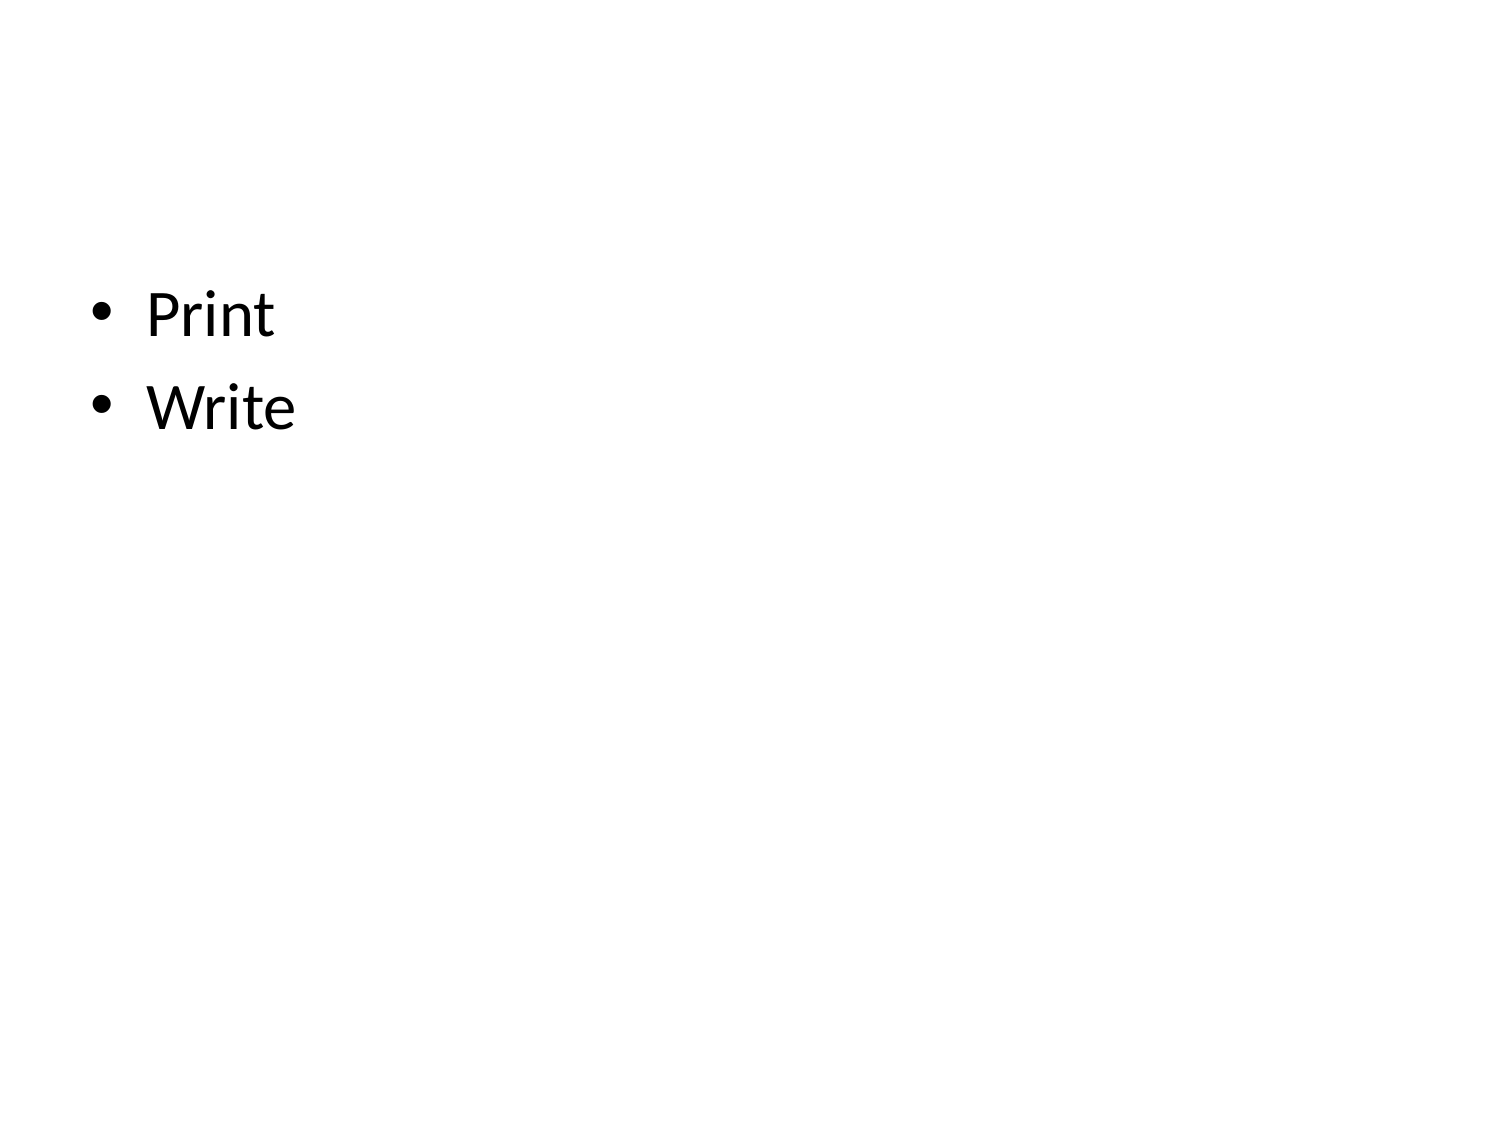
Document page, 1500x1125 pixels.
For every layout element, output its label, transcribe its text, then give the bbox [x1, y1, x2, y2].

list Print Write [75, 262, 1425, 1005]
